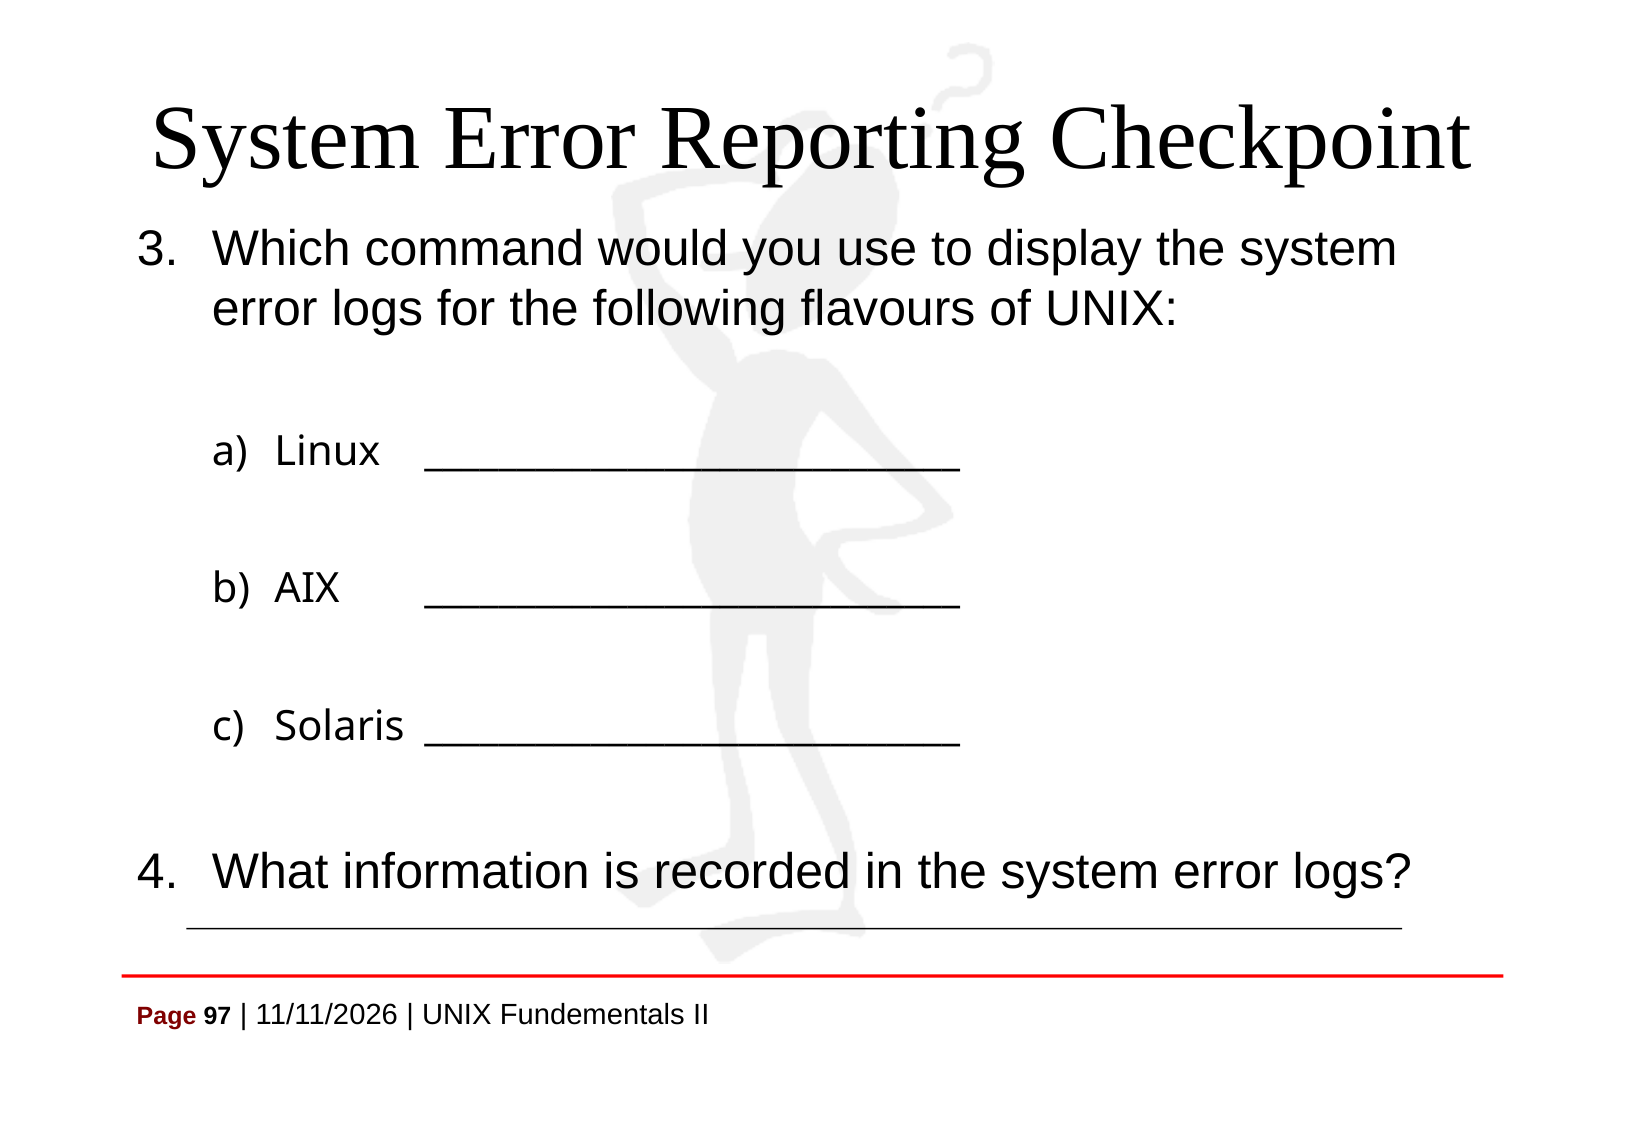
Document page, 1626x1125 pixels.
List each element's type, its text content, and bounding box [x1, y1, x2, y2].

picture [611, 42, 995, 964]
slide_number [121, 987, 1504, 1071]
title System Error Reporting Checkpoint [995, 78, 1504, 187]
text_box [995, 267, 1474, 343]
title System Error Reporting Checkpoint [121, 78, 611, 187]
list Which command would you use to display the system error logs for the following flavours of UNIX: Linux _____________________________ AIX _____________________________ Solaris _____________________________ What information is recorded in the system error logs? [121, 343, 611, 953]
list Which command would you use to display the system error logs for the following flavours of UNIX: Linux _____________________________ AIX _____________________________ Solaris _____________________________ What information is recorded in the system error logs? [121, 208, 611, 267]
list Which command would you use to display the system error logs for the following flavours of UNIX: Linux _____________________________ AIX _____________________________ Solaris _____________________________ What information is recorded in the system error logs? [995, 208, 1504, 953]
text_box [80, 267, 611, 343]
